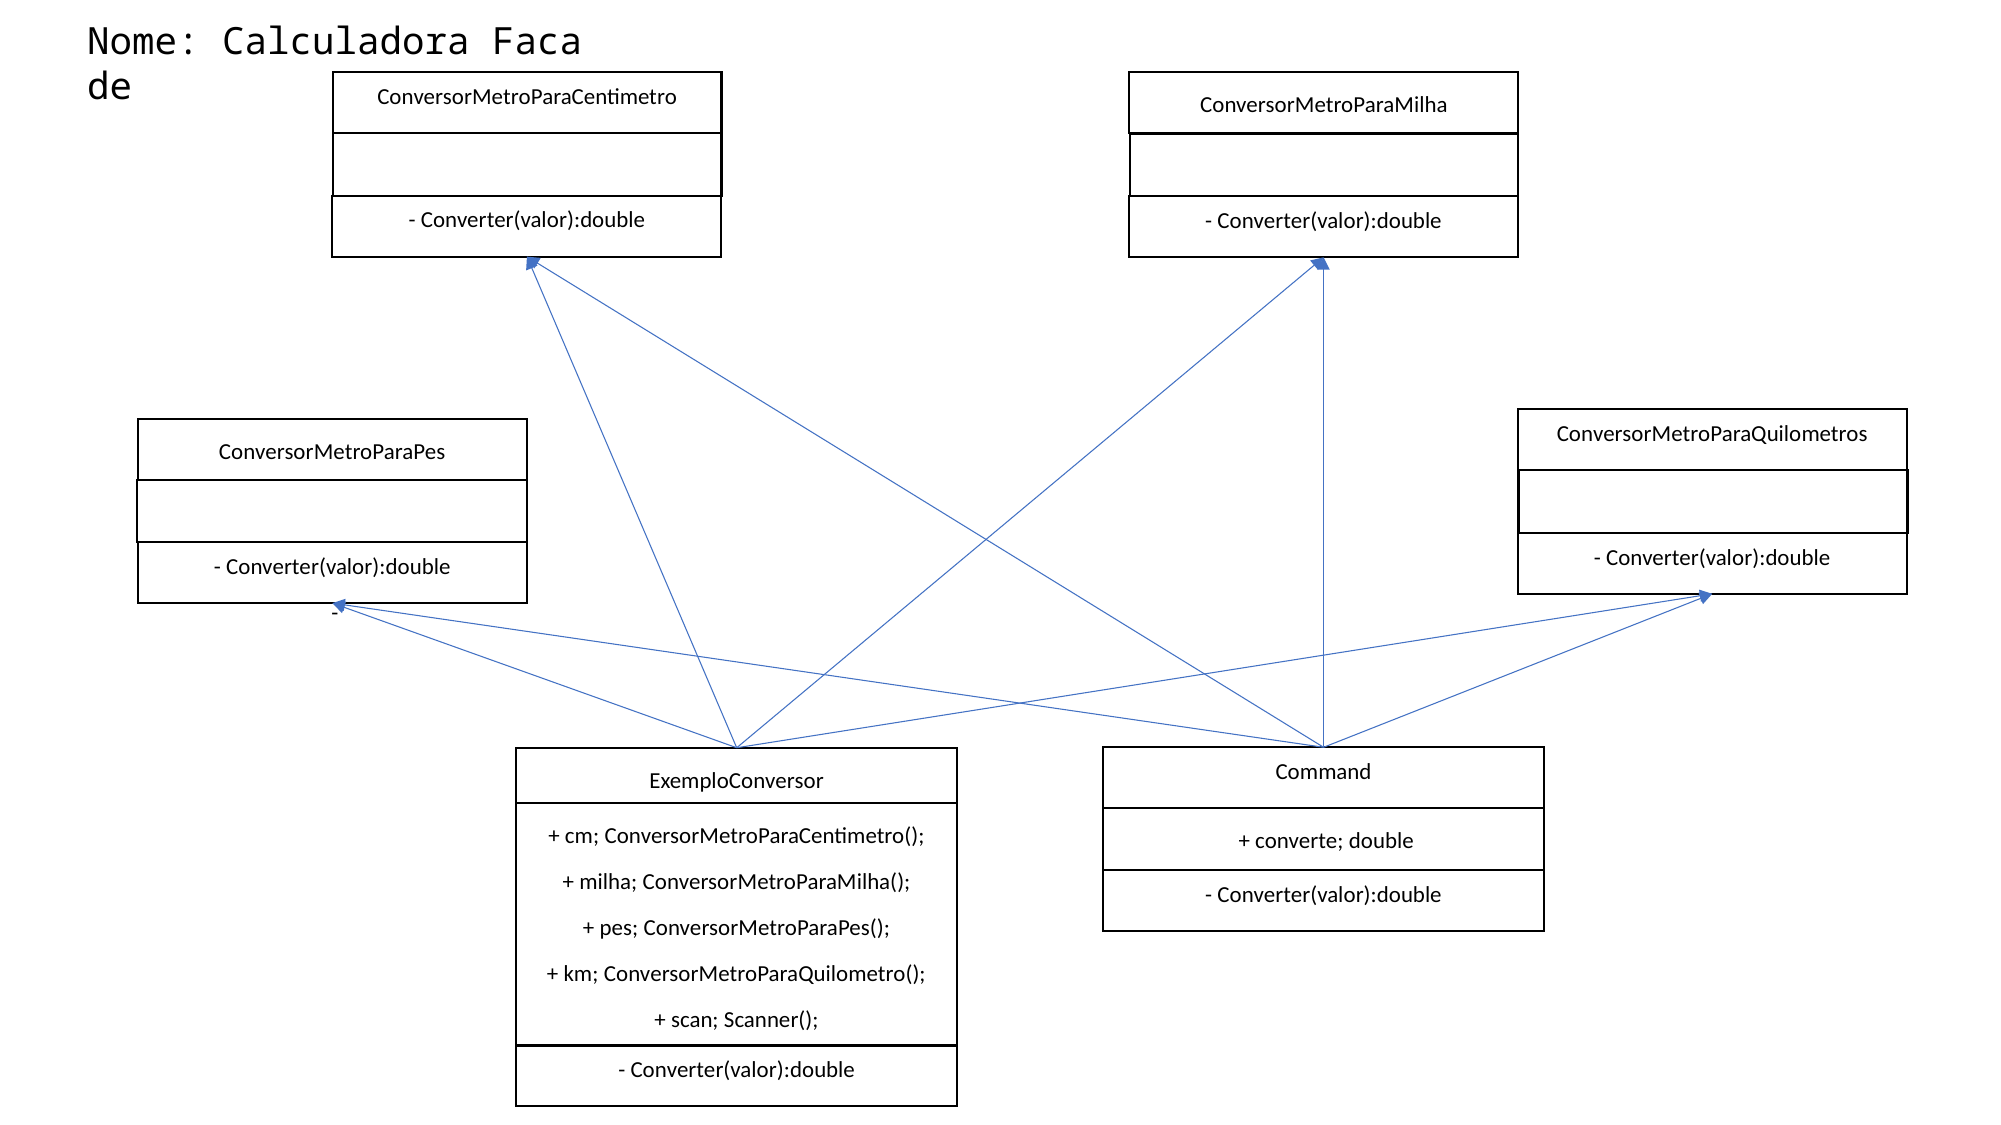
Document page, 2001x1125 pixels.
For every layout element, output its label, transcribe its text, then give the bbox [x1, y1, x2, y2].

text_box - Converter(valor):double - [137, 541, 526, 604]
text_box - Converter(valor):double [1102, 869, 1545, 932]
text_box - Converter(valor):double [515, 1044, 958, 1107]
text_box ConversorMetroParaQuilometros [1517, 408, 1908, 469]
text_box [332, 132, 723, 197]
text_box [1323, 593, 1713, 748]
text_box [526, 256, 1324, 748]
text_box + converte; double [1102, 807, 1545, 869]
text_box Command [1102, 748, 1545, 807]
text_box ConversorMetroParaMilha [1128, 71, 1519, 134]
text_box ExemploConversor [515, 748, 958, 802]
text_box + cm; ConversorMetroParaCentimetro(); + milha; ConversorMetroParaMilha(); + pes; ConversorMetroParaPes(); + km; ConversorMetroParaQuilometro(); + scan; Scanner(); [515, 802, 958, 1044]
text_box - Converter(valor):double [1128, 195, 1519, 258]
text_box - Converter(valor):double [331, 195, 722, 258]
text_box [332, 603, 526, 748]
text_box ConversorMetroParaCentimetro [332, 71, 723, 132]
text_box Nome: Calculadora Facade [72, 9, 611, 115]
text_box - Converter(valor):double [1517, 532, 1908, 595]
text_box [136, 479, 526, 543]
text_box [1517, 469, 1909, 534]
text_box ConversorMetroParaPes [137, 418, 526, 479]
text_box [1129, 133, 1519, 195]
